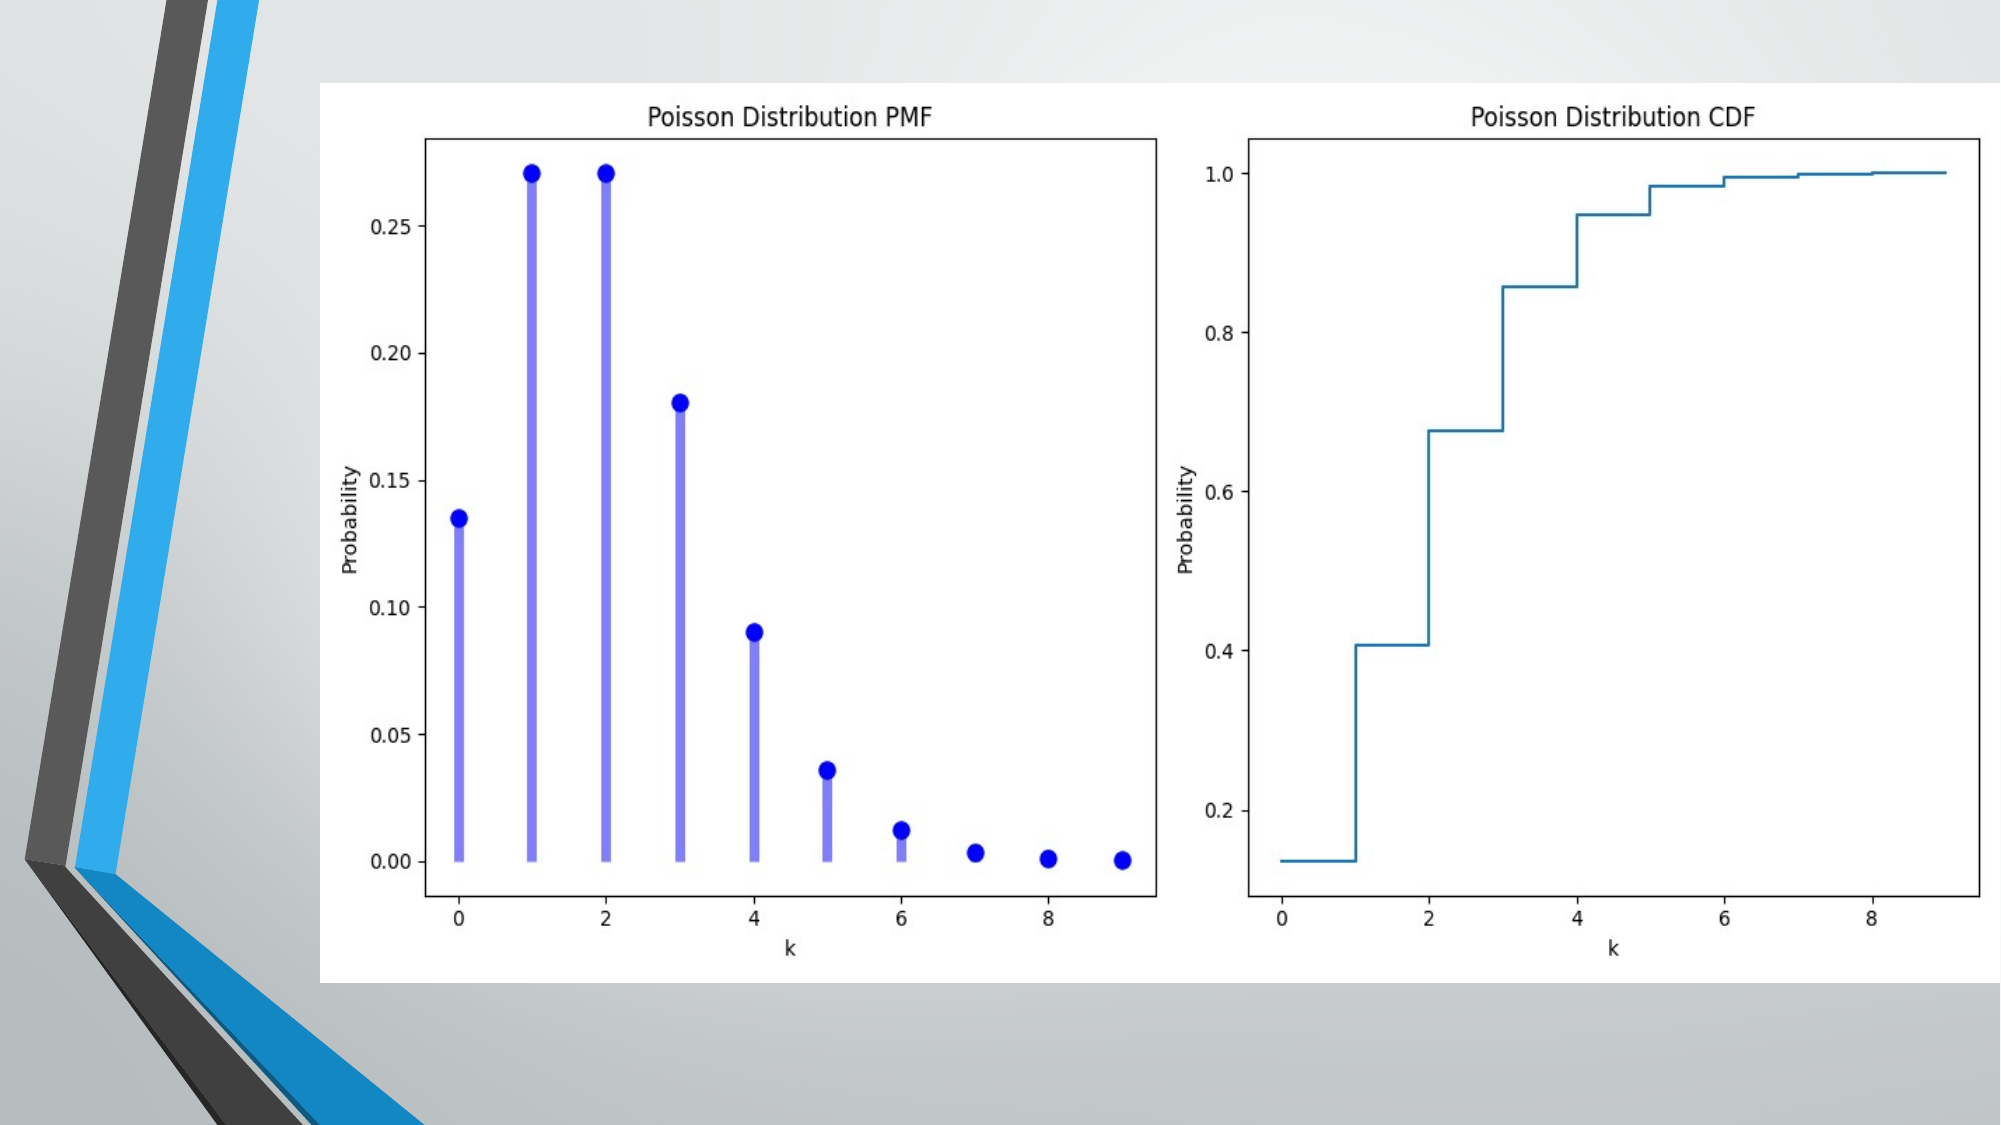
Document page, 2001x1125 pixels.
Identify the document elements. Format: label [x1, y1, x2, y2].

picture [319, 83, 2000, 984]
